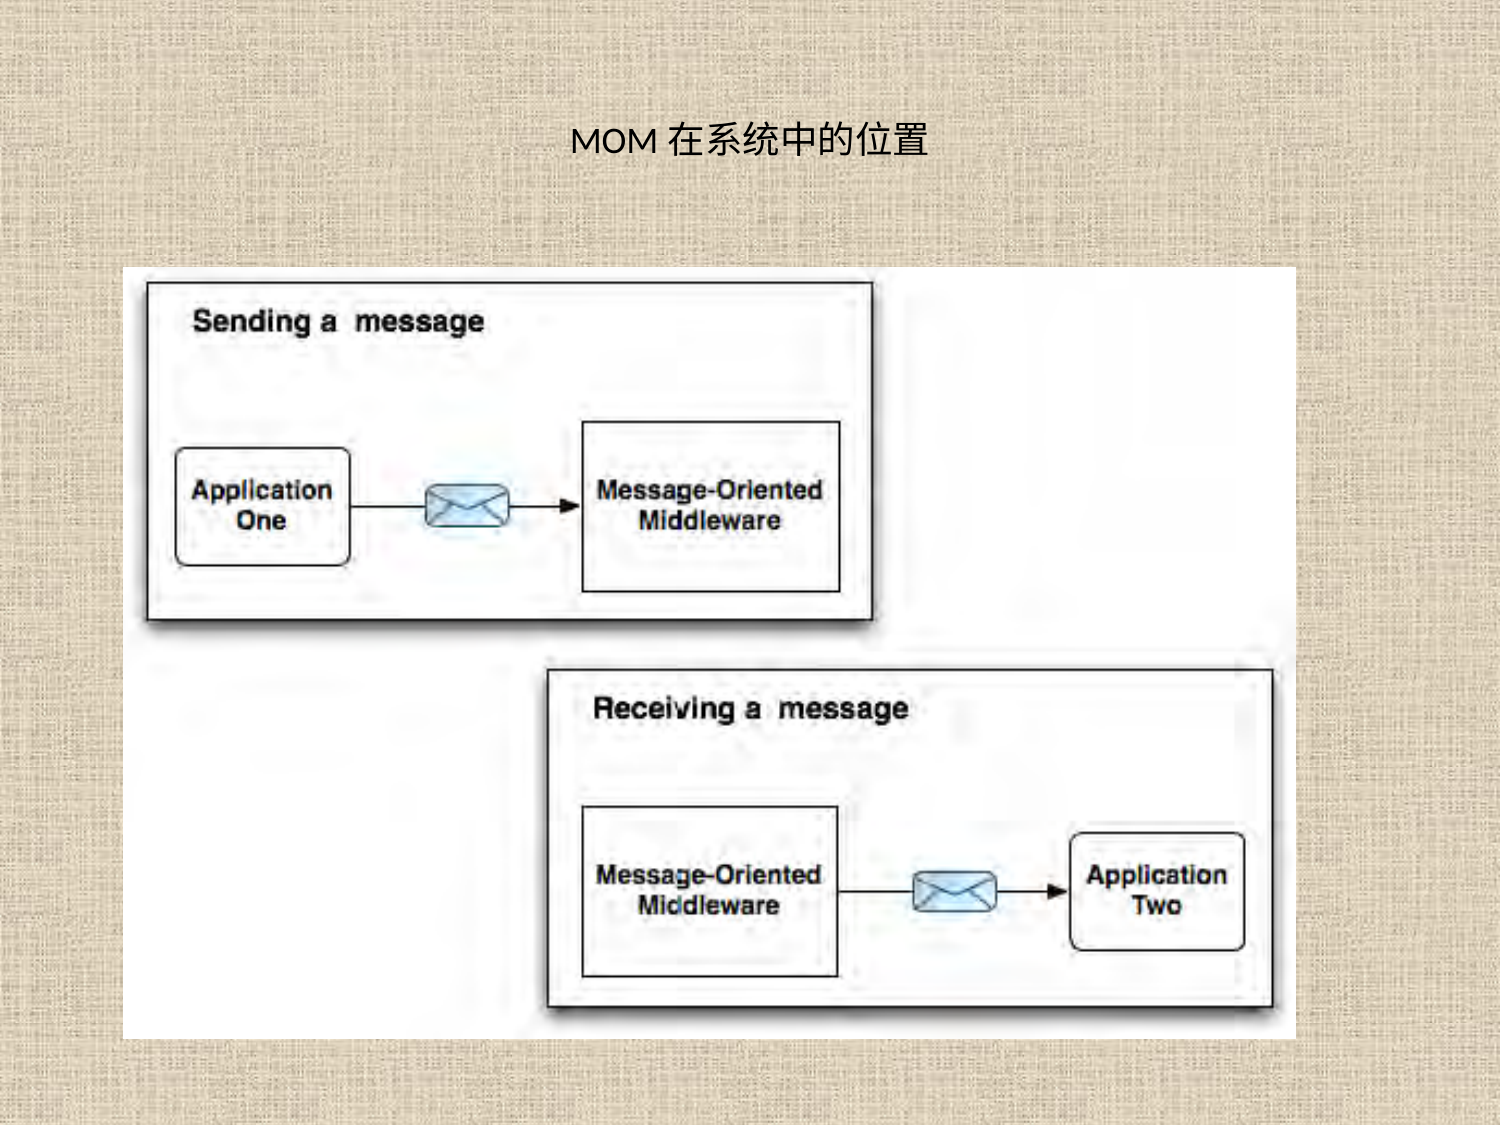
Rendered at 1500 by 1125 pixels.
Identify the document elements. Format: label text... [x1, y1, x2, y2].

title MOM在系统中的位置 [75, 45, 1425, 233]
picture [0, 0, 1500, 1125]
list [123, 266, 1296, 1039]
